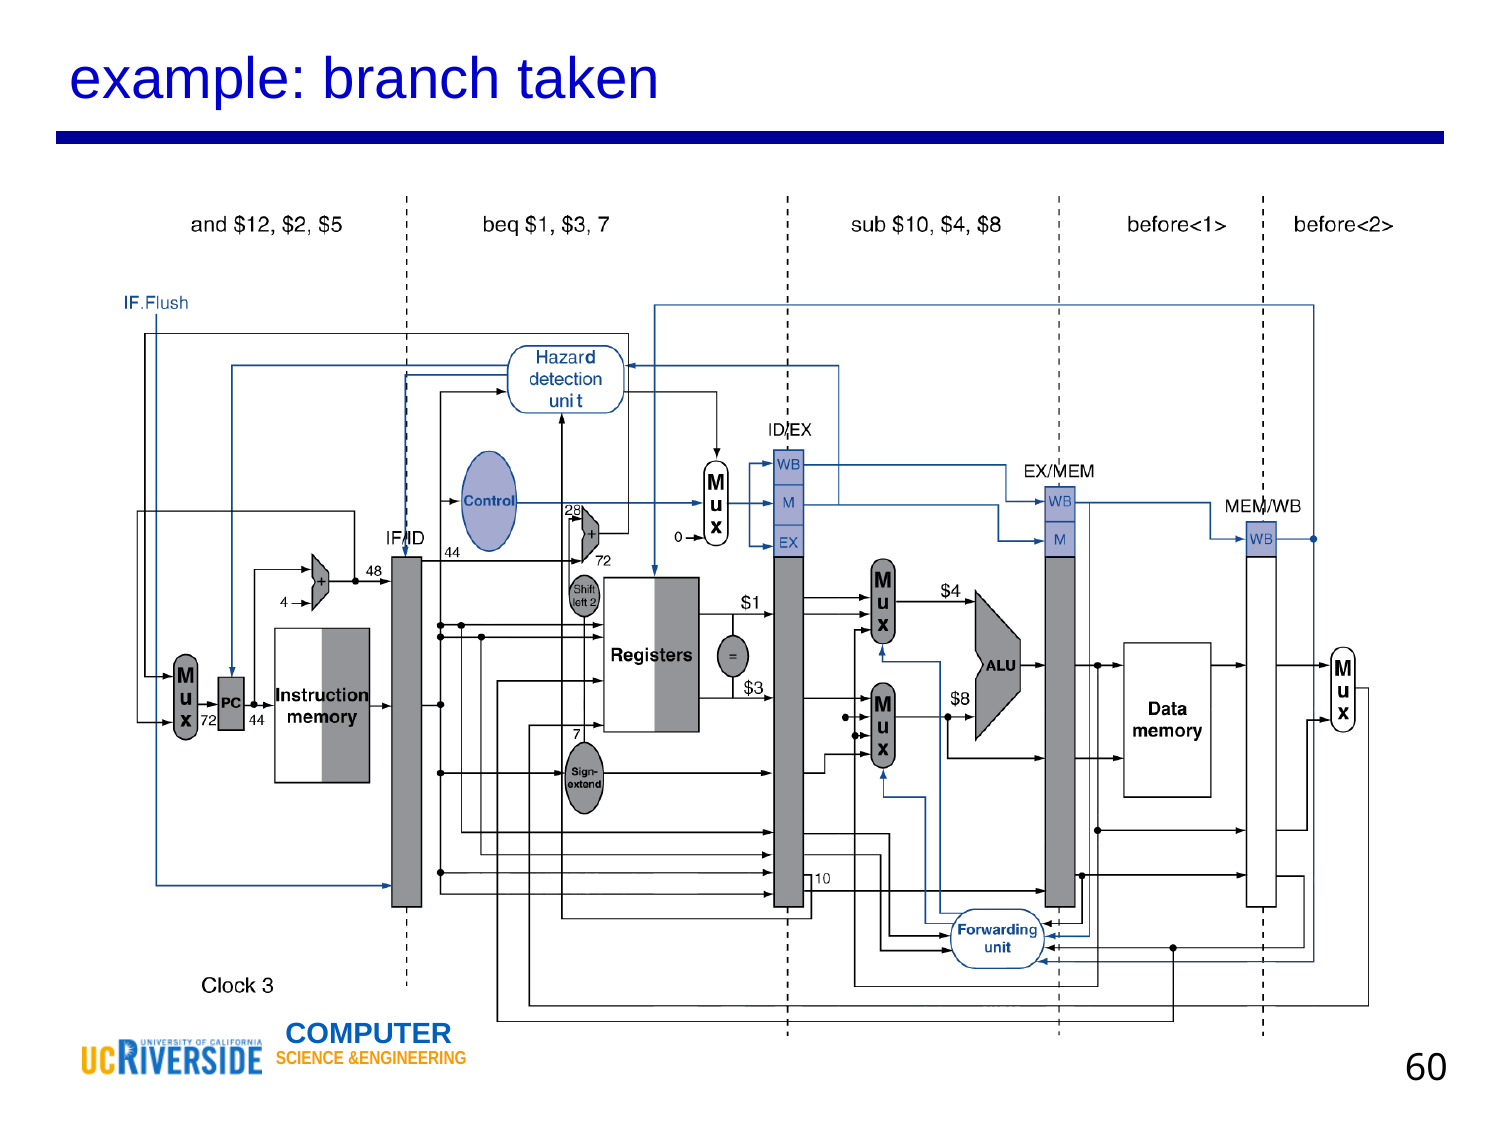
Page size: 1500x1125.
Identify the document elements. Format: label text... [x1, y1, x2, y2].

title example: branch taken [62, 24, 1313, 125]
picture [82, 196, 1448, 1089]
slide_number ‹#› [1397, 1035, 1457, 1125]
